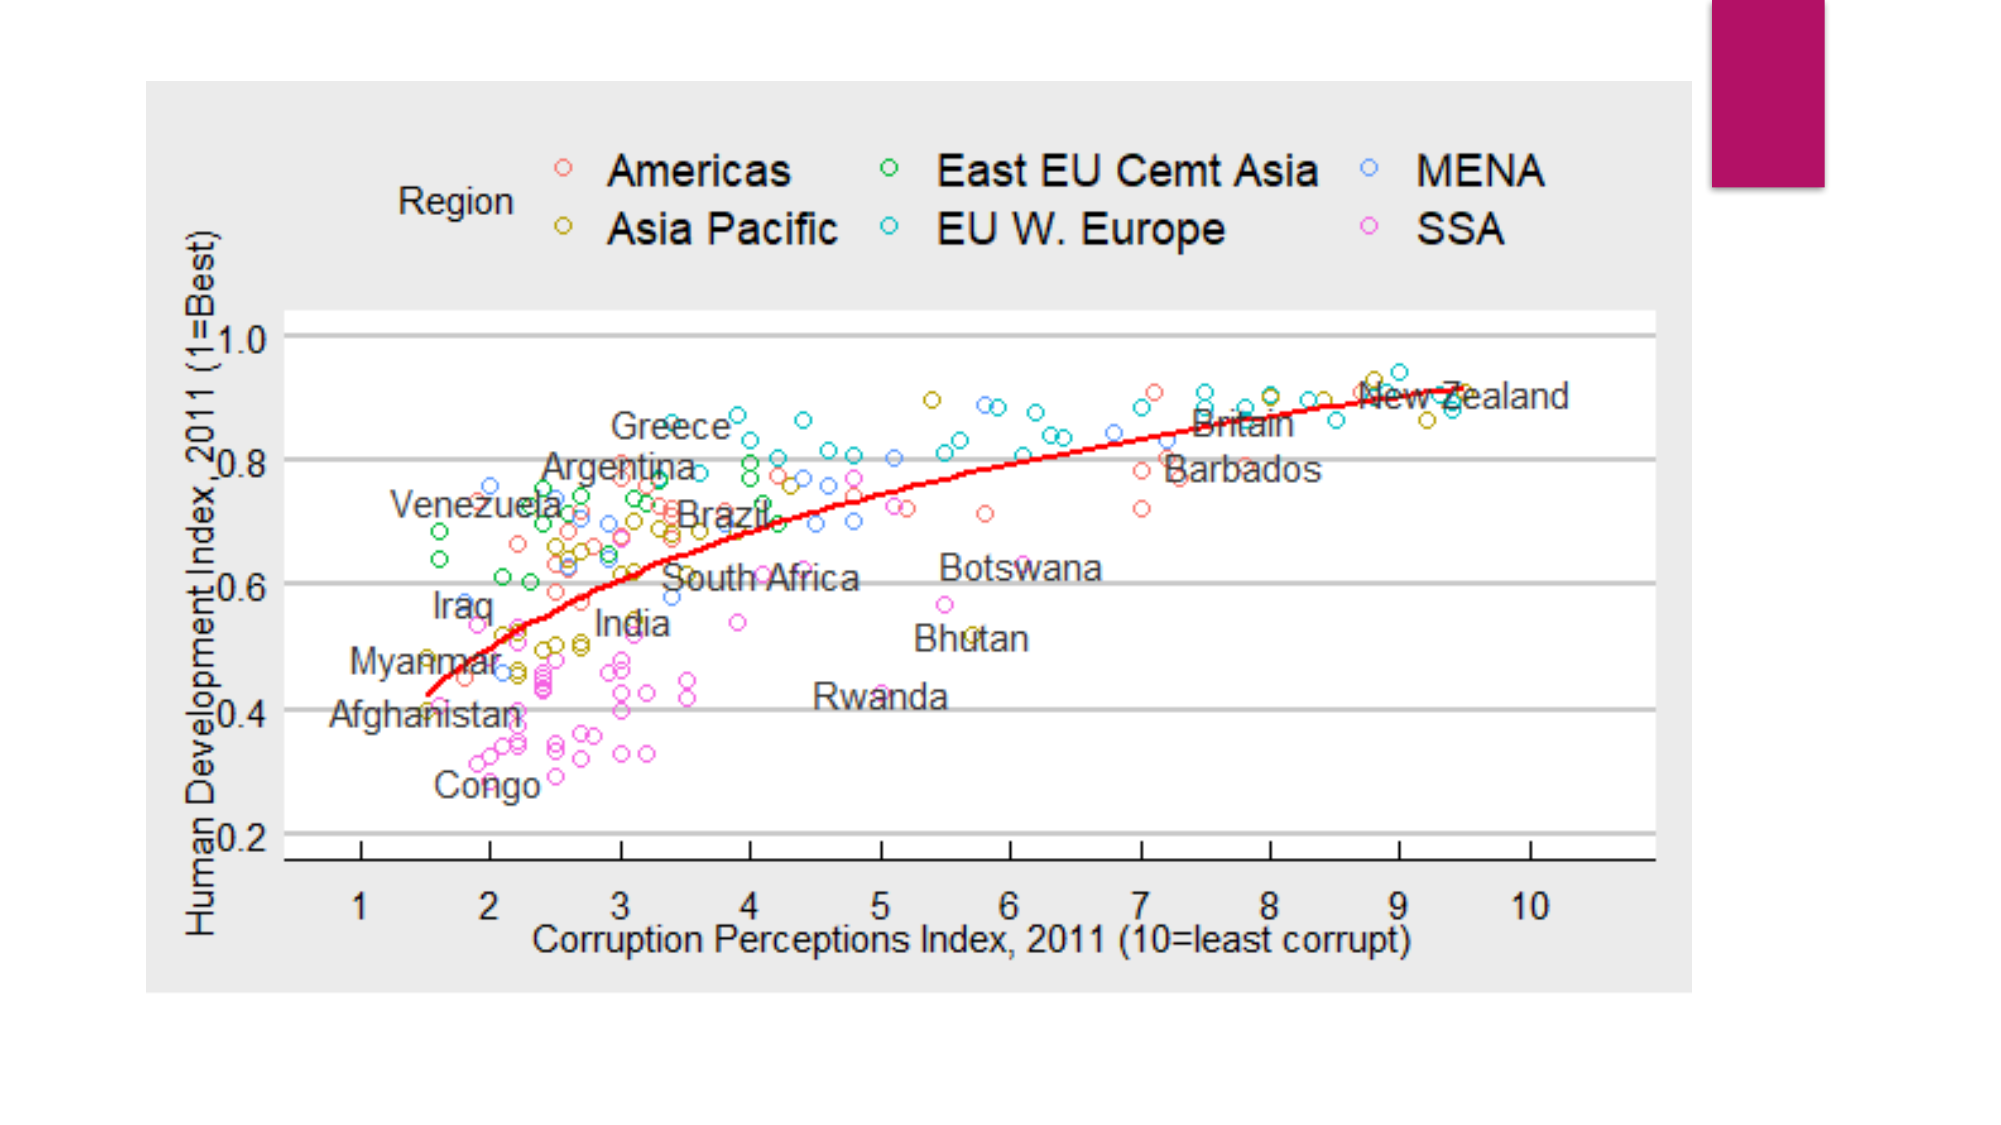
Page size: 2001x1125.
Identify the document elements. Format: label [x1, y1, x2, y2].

picture [146, 81, 1692, 996]
